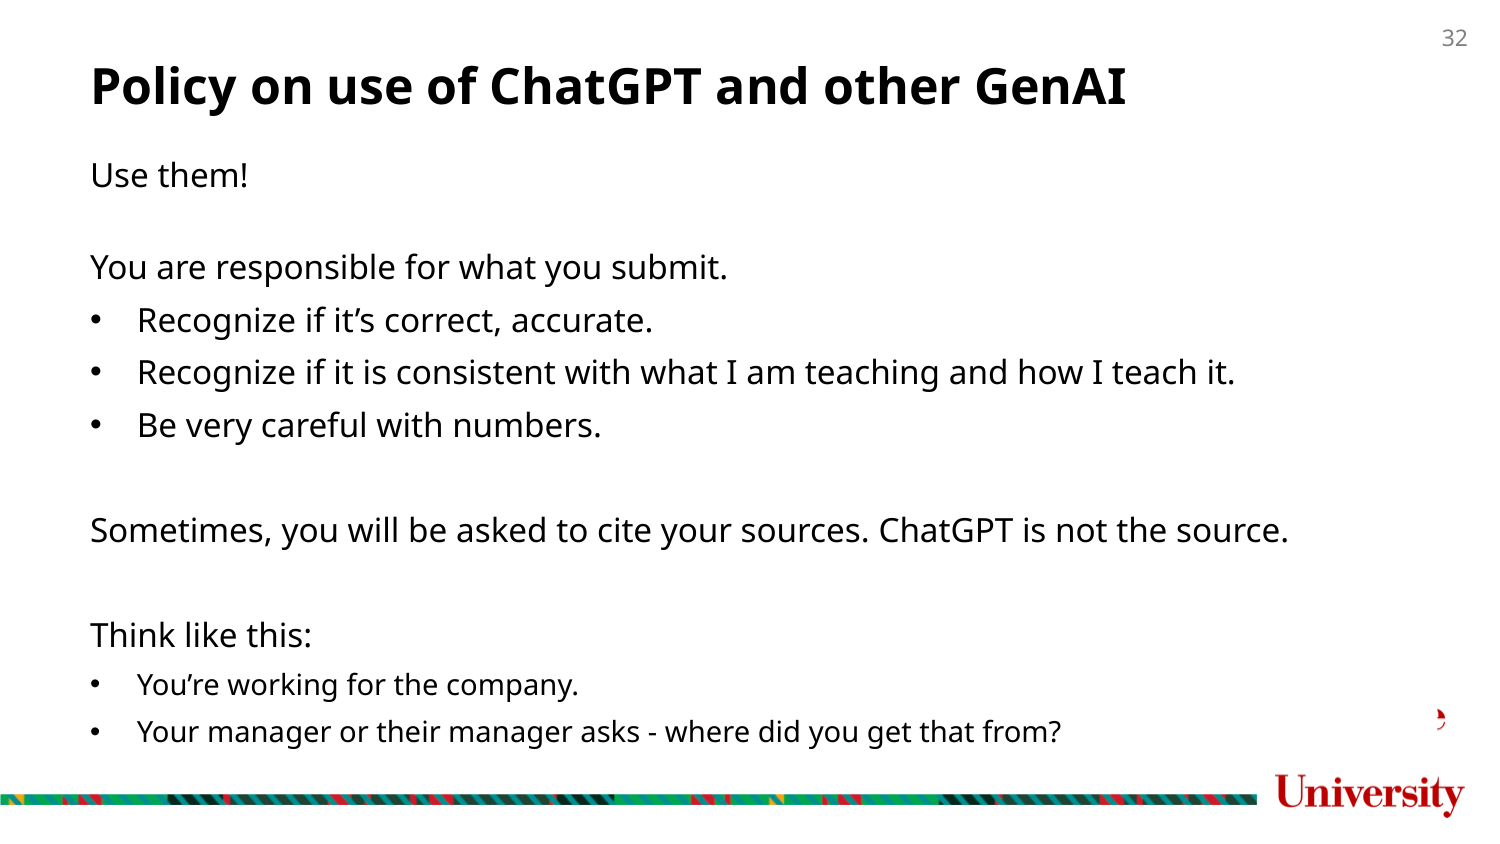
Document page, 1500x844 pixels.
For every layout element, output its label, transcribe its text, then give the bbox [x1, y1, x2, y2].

title Policy on use of ChatGPT and other GenAI [75, 47, 1425, 146]
list Use them! You are responsible for what you submit. Recognize if it’s correct, accurate. Recognize if it is consistent with what I am teaching and how I teach it. Be very careful with numbers. Sometimes, you will be asked to cite your sources. ChatGPT is not the source. Think like this: You’re working for the company. Your manager or their manager asks - where did you get that from? [75, 146, 1438, 772]
picture [1, 795, 1256, 805]
picture [1275, 696, 1465, 818]
